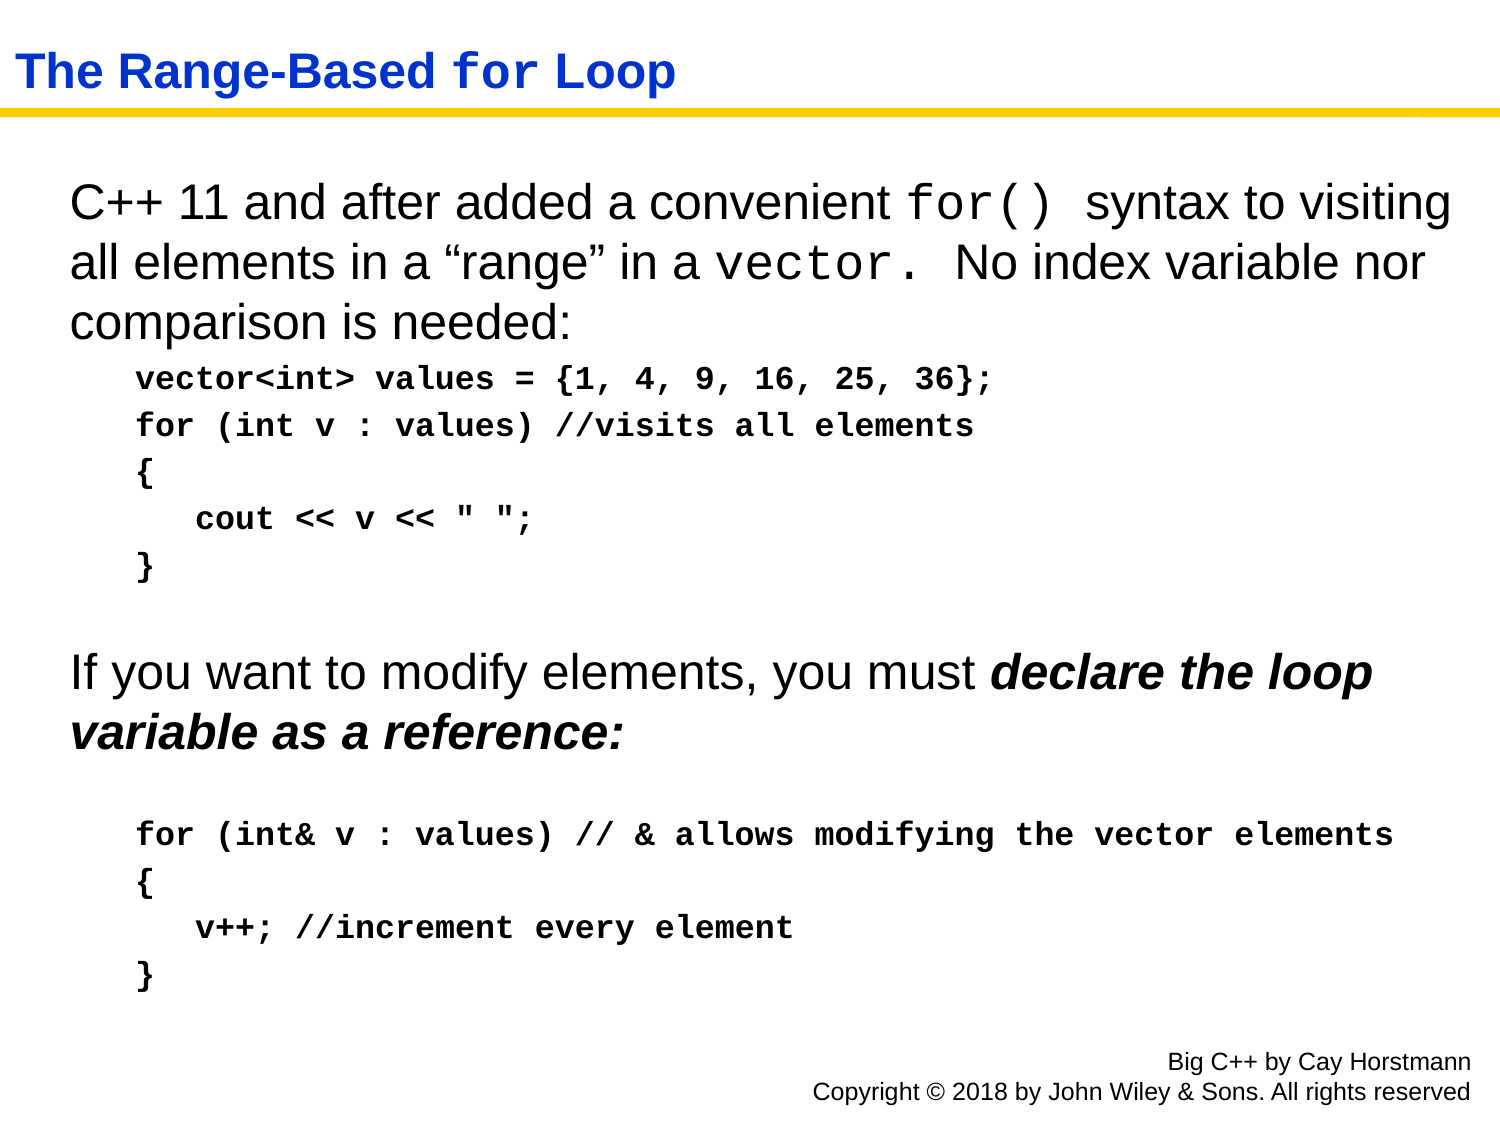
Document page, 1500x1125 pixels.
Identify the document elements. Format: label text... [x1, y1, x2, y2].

title The Range-Based for Loop [0, 24, 1163, 113]
list C++ 11 and after added a convenient for() syntax to visiting all elements in a “range” in a vector. No index variable nor comparison is needed: vector<int> values = {1, 4, 9, 16, 25, 36}; for (int v : values) //visits all elements { cout << v << " "; } If you want to modify elements, you must declare the loop variable as a reference: for (int& v : values) // & allows modifying the vector elements { v++; //increment every element } [54, 162, 1469, 905]
footer Big C++ by Cay Horstmann Copyright © 2018 by John Wiley & Sons. All rights reserved [624, 1037, 1488, 1101]
